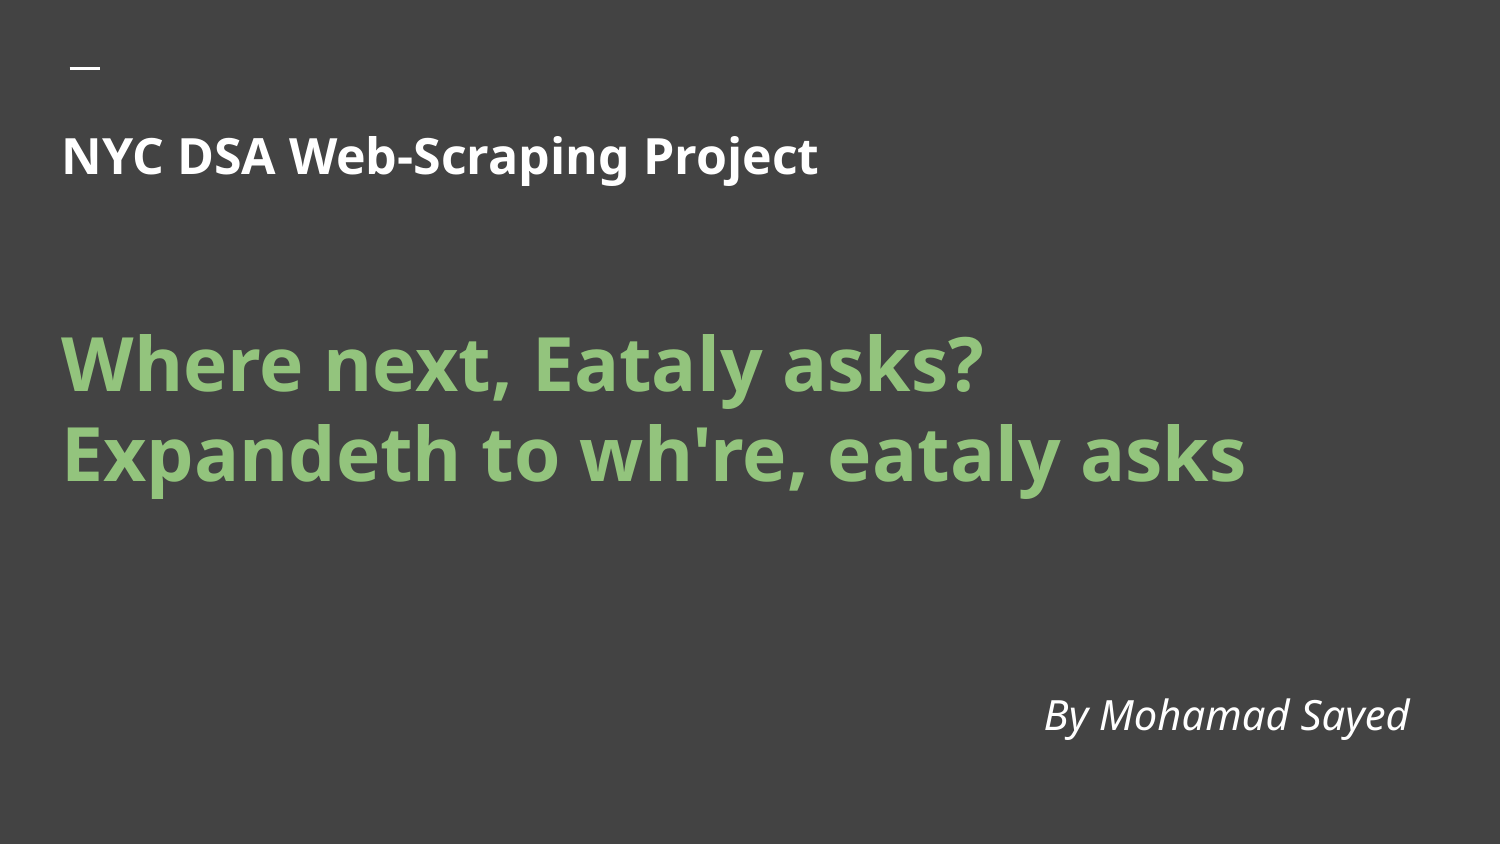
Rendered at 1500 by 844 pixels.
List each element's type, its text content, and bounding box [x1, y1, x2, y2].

title NYC DSA Web-Scraping Project [46, 56, 1071, 301]
title Where next, Eataly asks? Expandeth to wh're, eataly asks [46, 301, 1461, 711]
subtitle By Mohamad Sayed [1028, 711, 1444, 785]
